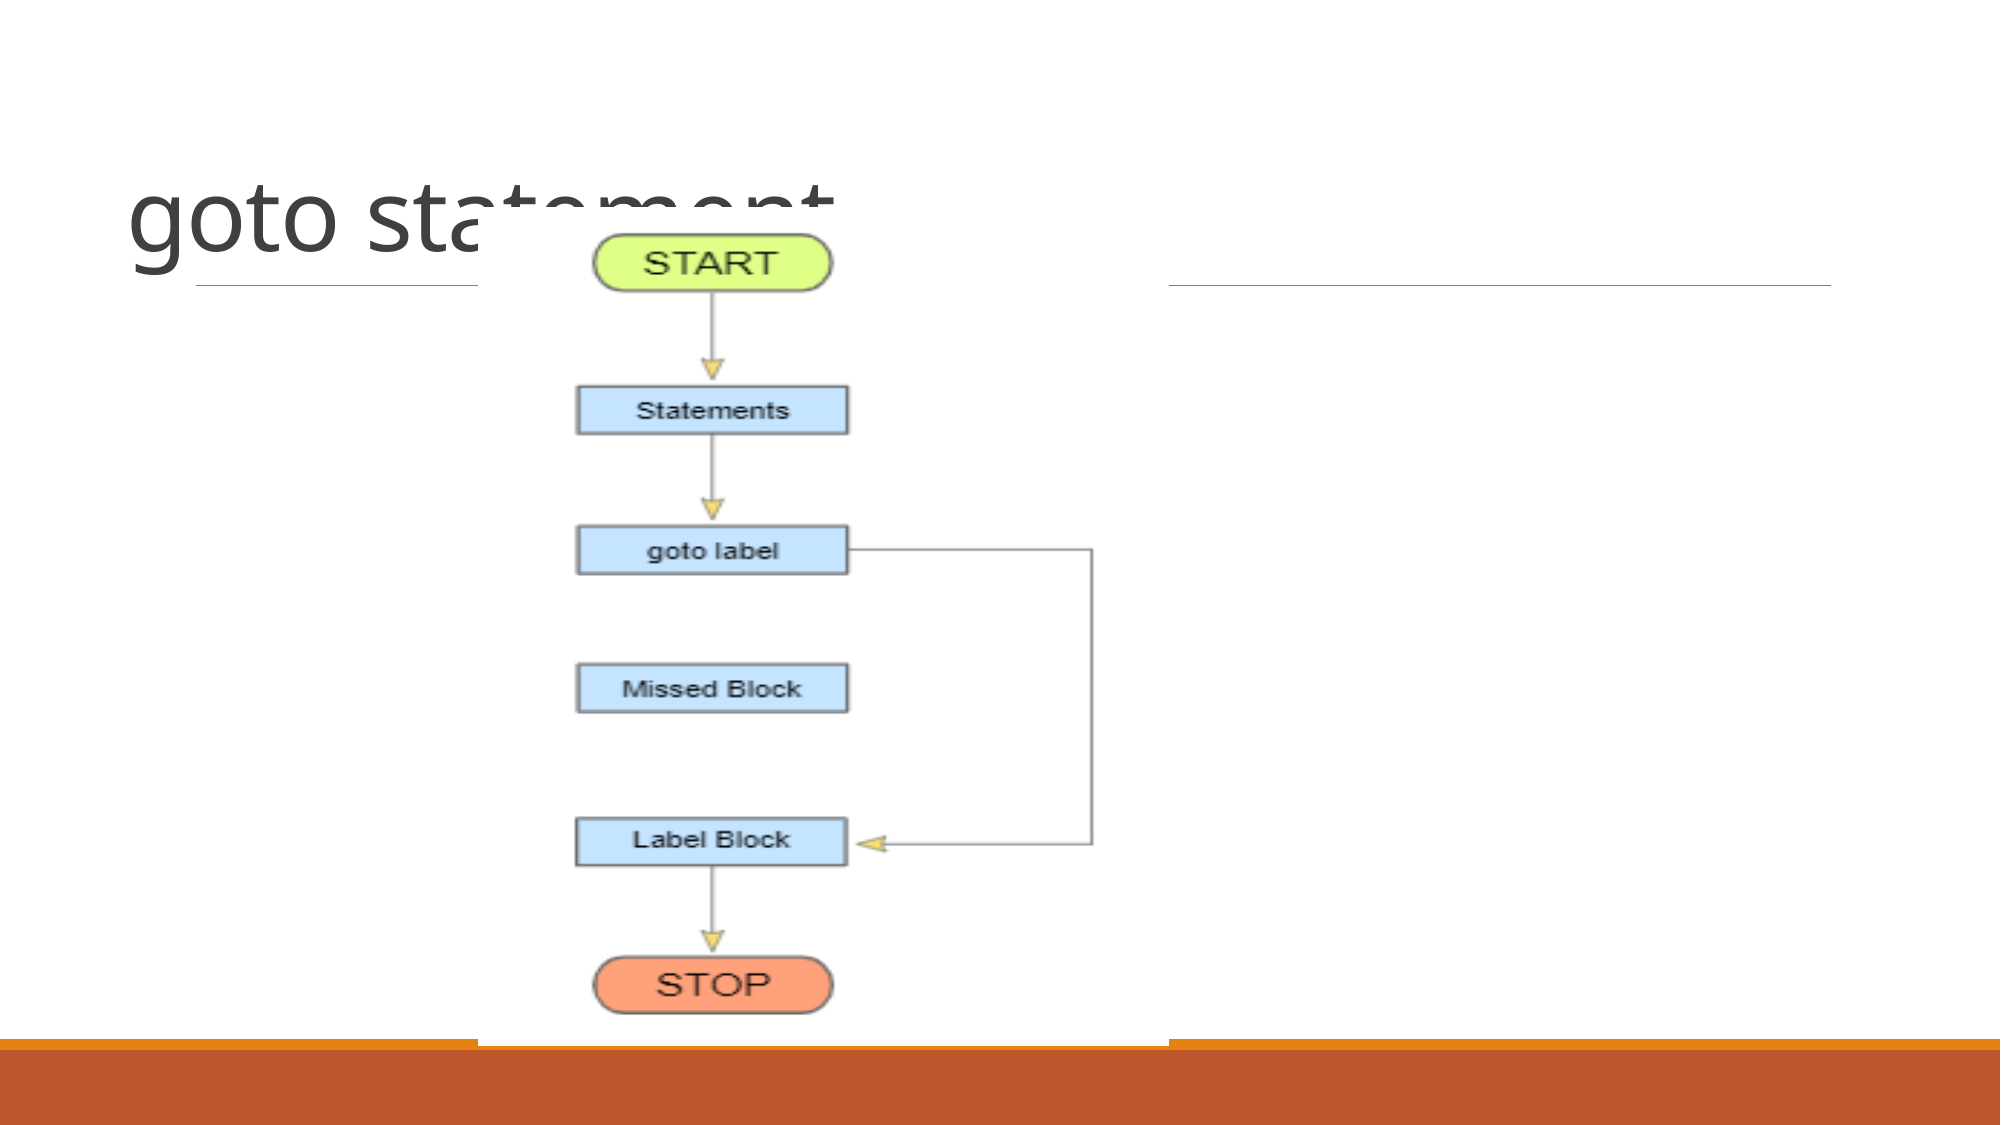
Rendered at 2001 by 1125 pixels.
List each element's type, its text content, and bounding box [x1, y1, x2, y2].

title goto statement [111, 63, 1522, 280]
picture [478, 206, 1170, 1046]
